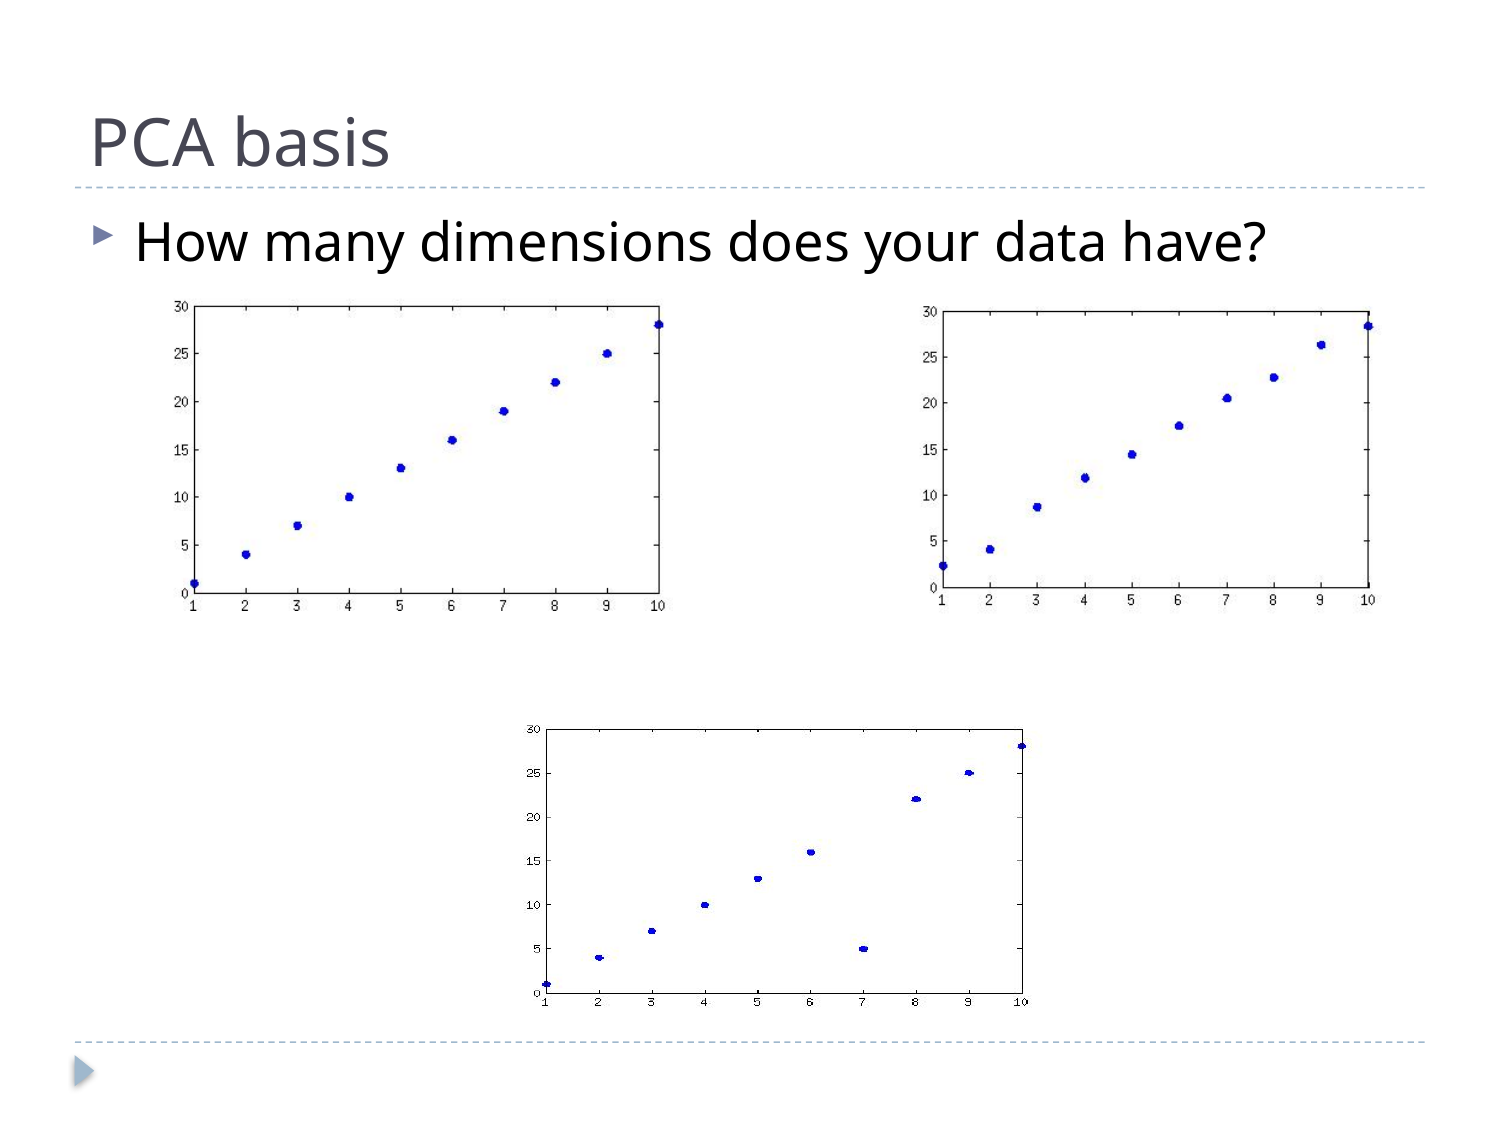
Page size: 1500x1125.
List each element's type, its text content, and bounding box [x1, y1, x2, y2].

picture [466, 703, 1081, 1028]
title PCA basis [75, 24, 1425, 188]
list How many dimensions does your data have? [75, 200, 1425, 1010]
picture [891, 286, 1382, 616]
picture [163, 289, 673, 611]
